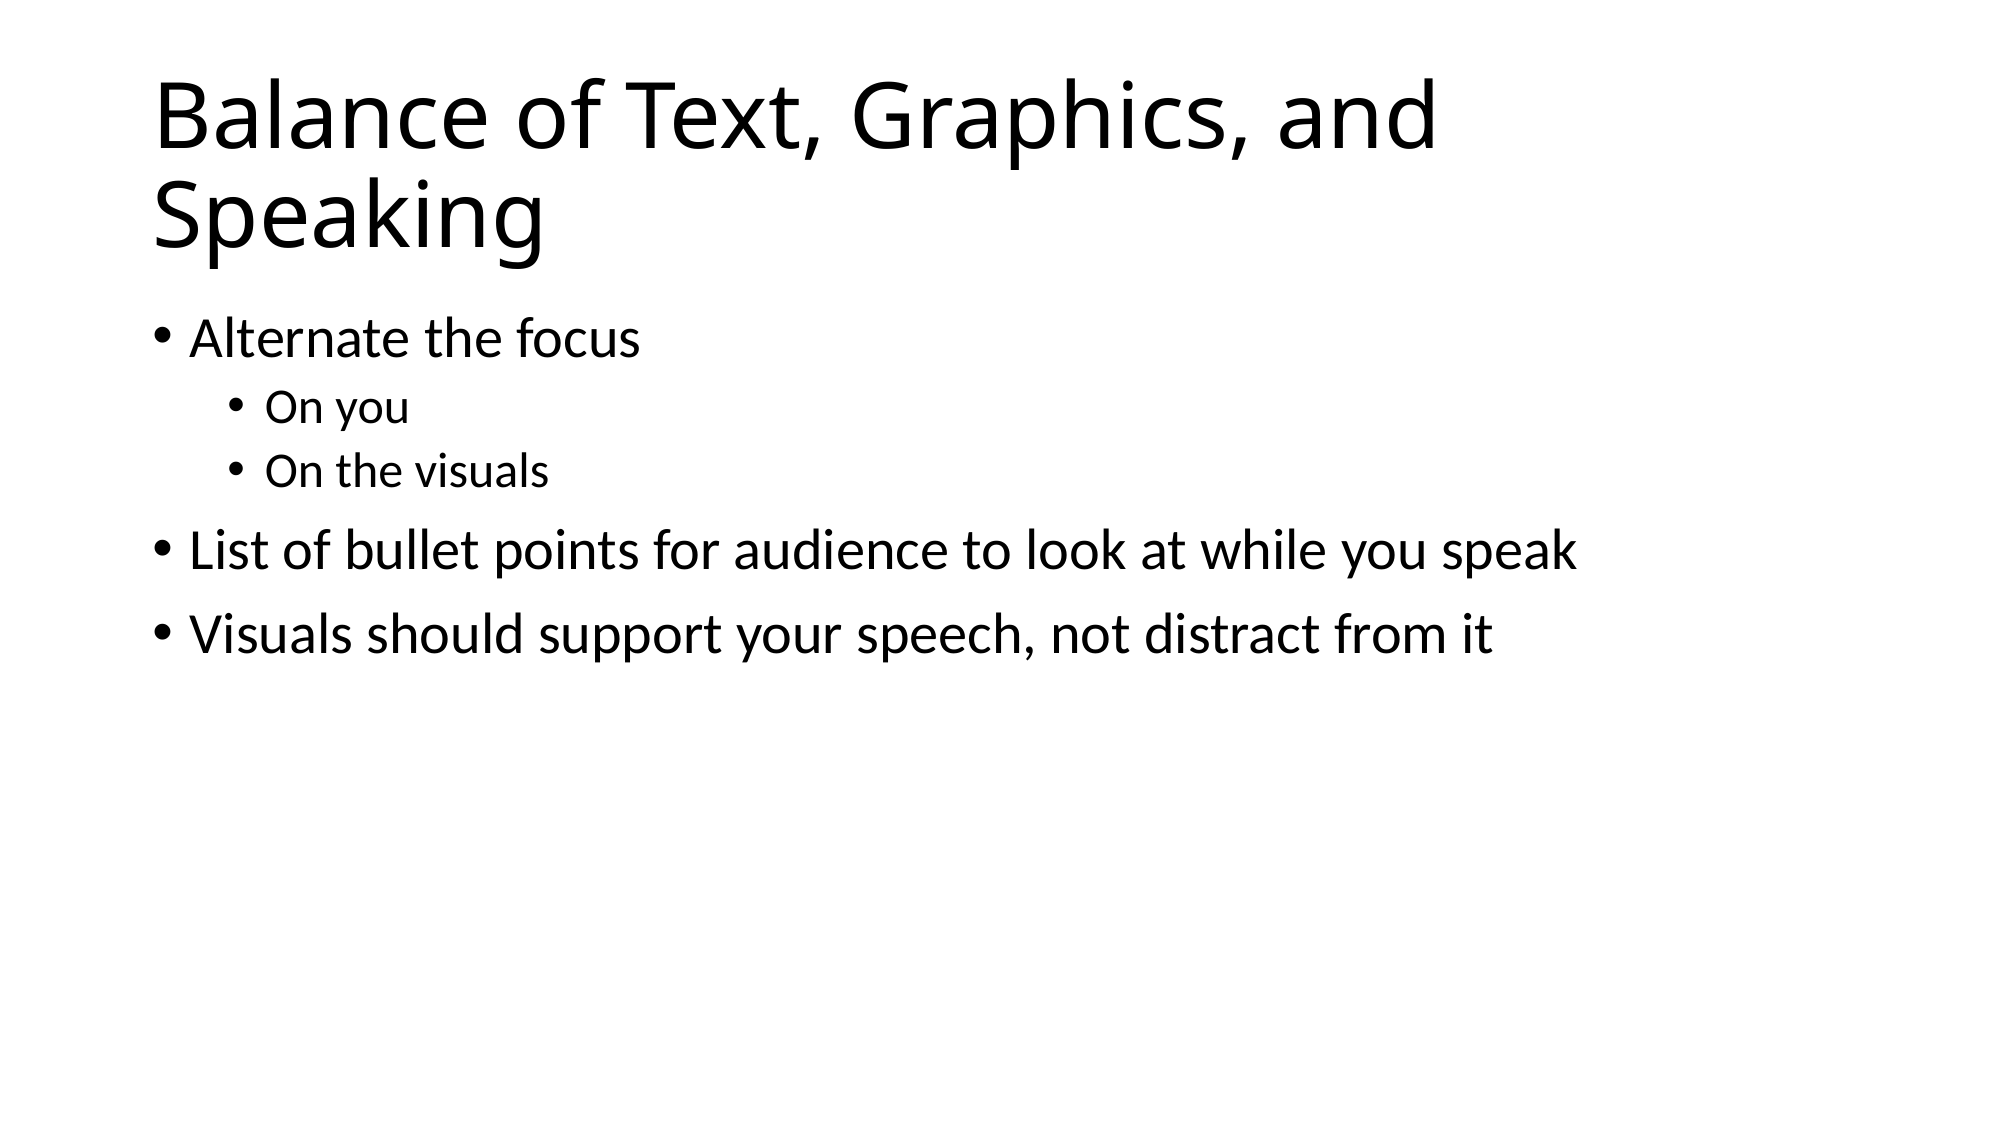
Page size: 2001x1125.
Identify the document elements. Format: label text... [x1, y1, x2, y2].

list Alternate the focus On you On the visuals List of bullet points for audience to look at while you speak Visuals should support your speech, not distract from it [137, 299, 1863, 1014]
title Balance of Text, Graphics, and Speaking [137, 59, 1863, 278]
